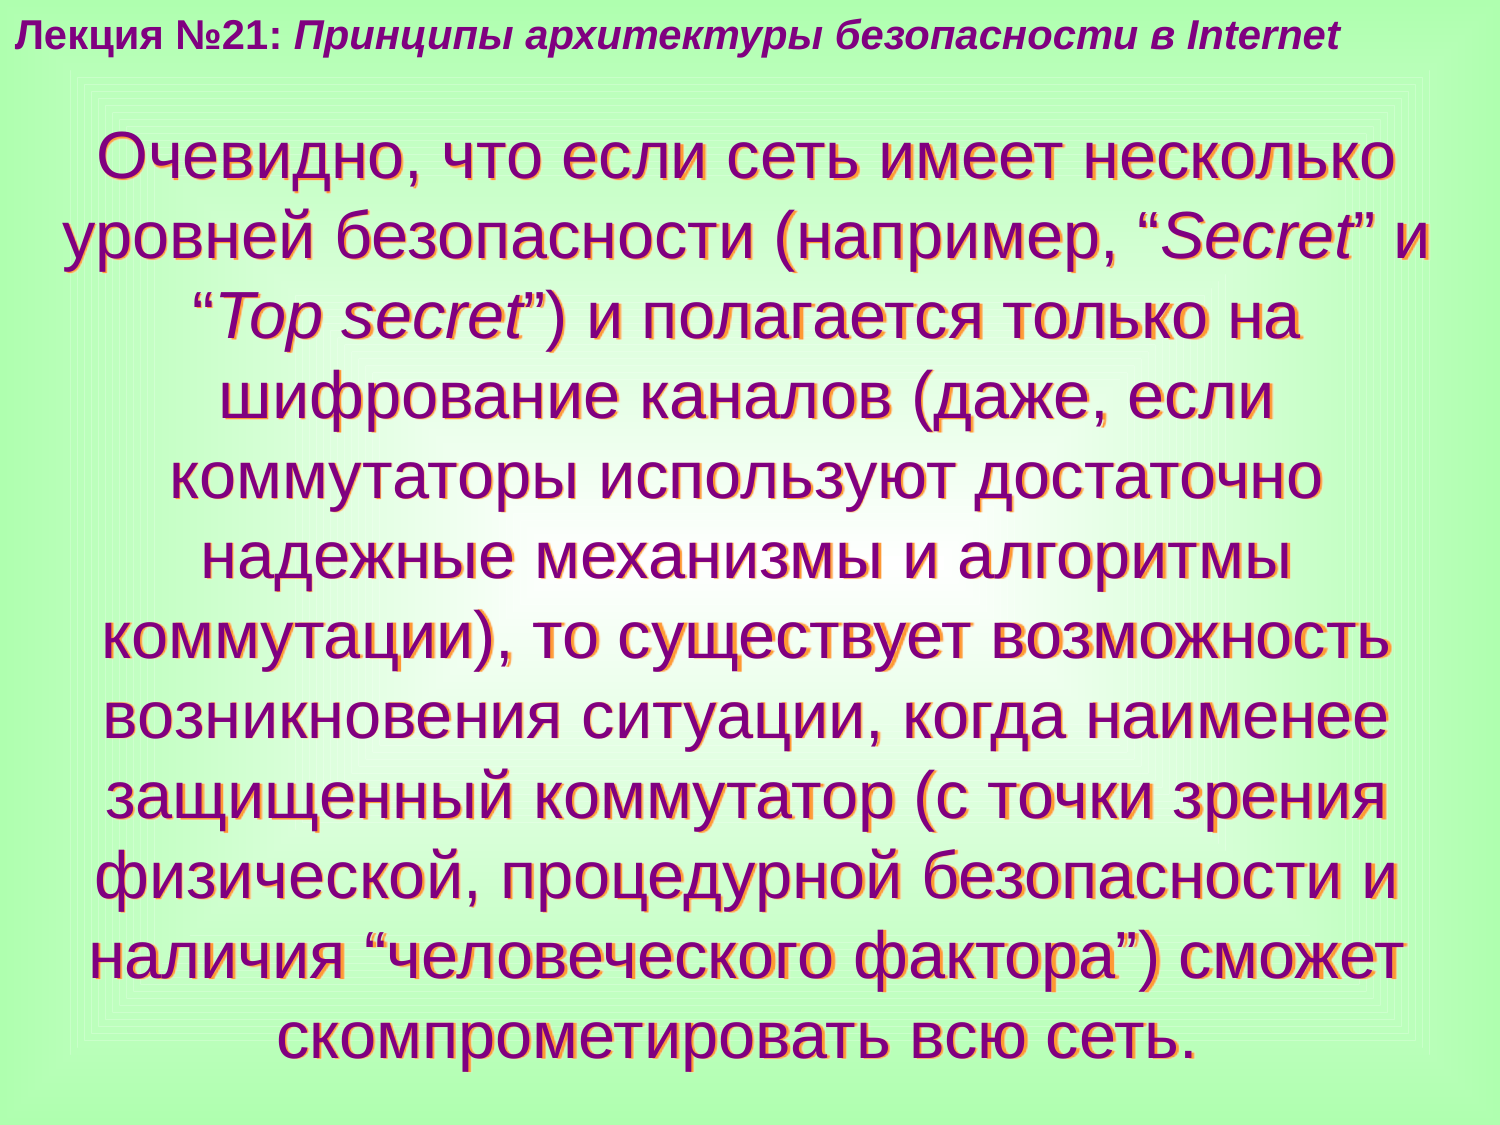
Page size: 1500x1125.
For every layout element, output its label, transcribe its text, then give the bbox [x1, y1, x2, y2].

text_box Очевидно, что если сеть имеет несколько уровней безопасности (например, “Secret” и “Top secret”) и полагается только на шифрование каналов (даже, если коммутаторы используют достаточно надежные механизмы и алгоритмы коммутации), то существует возможность возникновения ситуации, когда наименее защищенный коммутатор (с точки зрения физической, процедурной безопасности и наличия “человеческого фактора”) сможет скомпрометировать всю сеть. [38, 104, 1455, 1079]
text_box Лекция №21: Принципы архитектуры безопасности в Internet [0, 0, 1500, 65]
